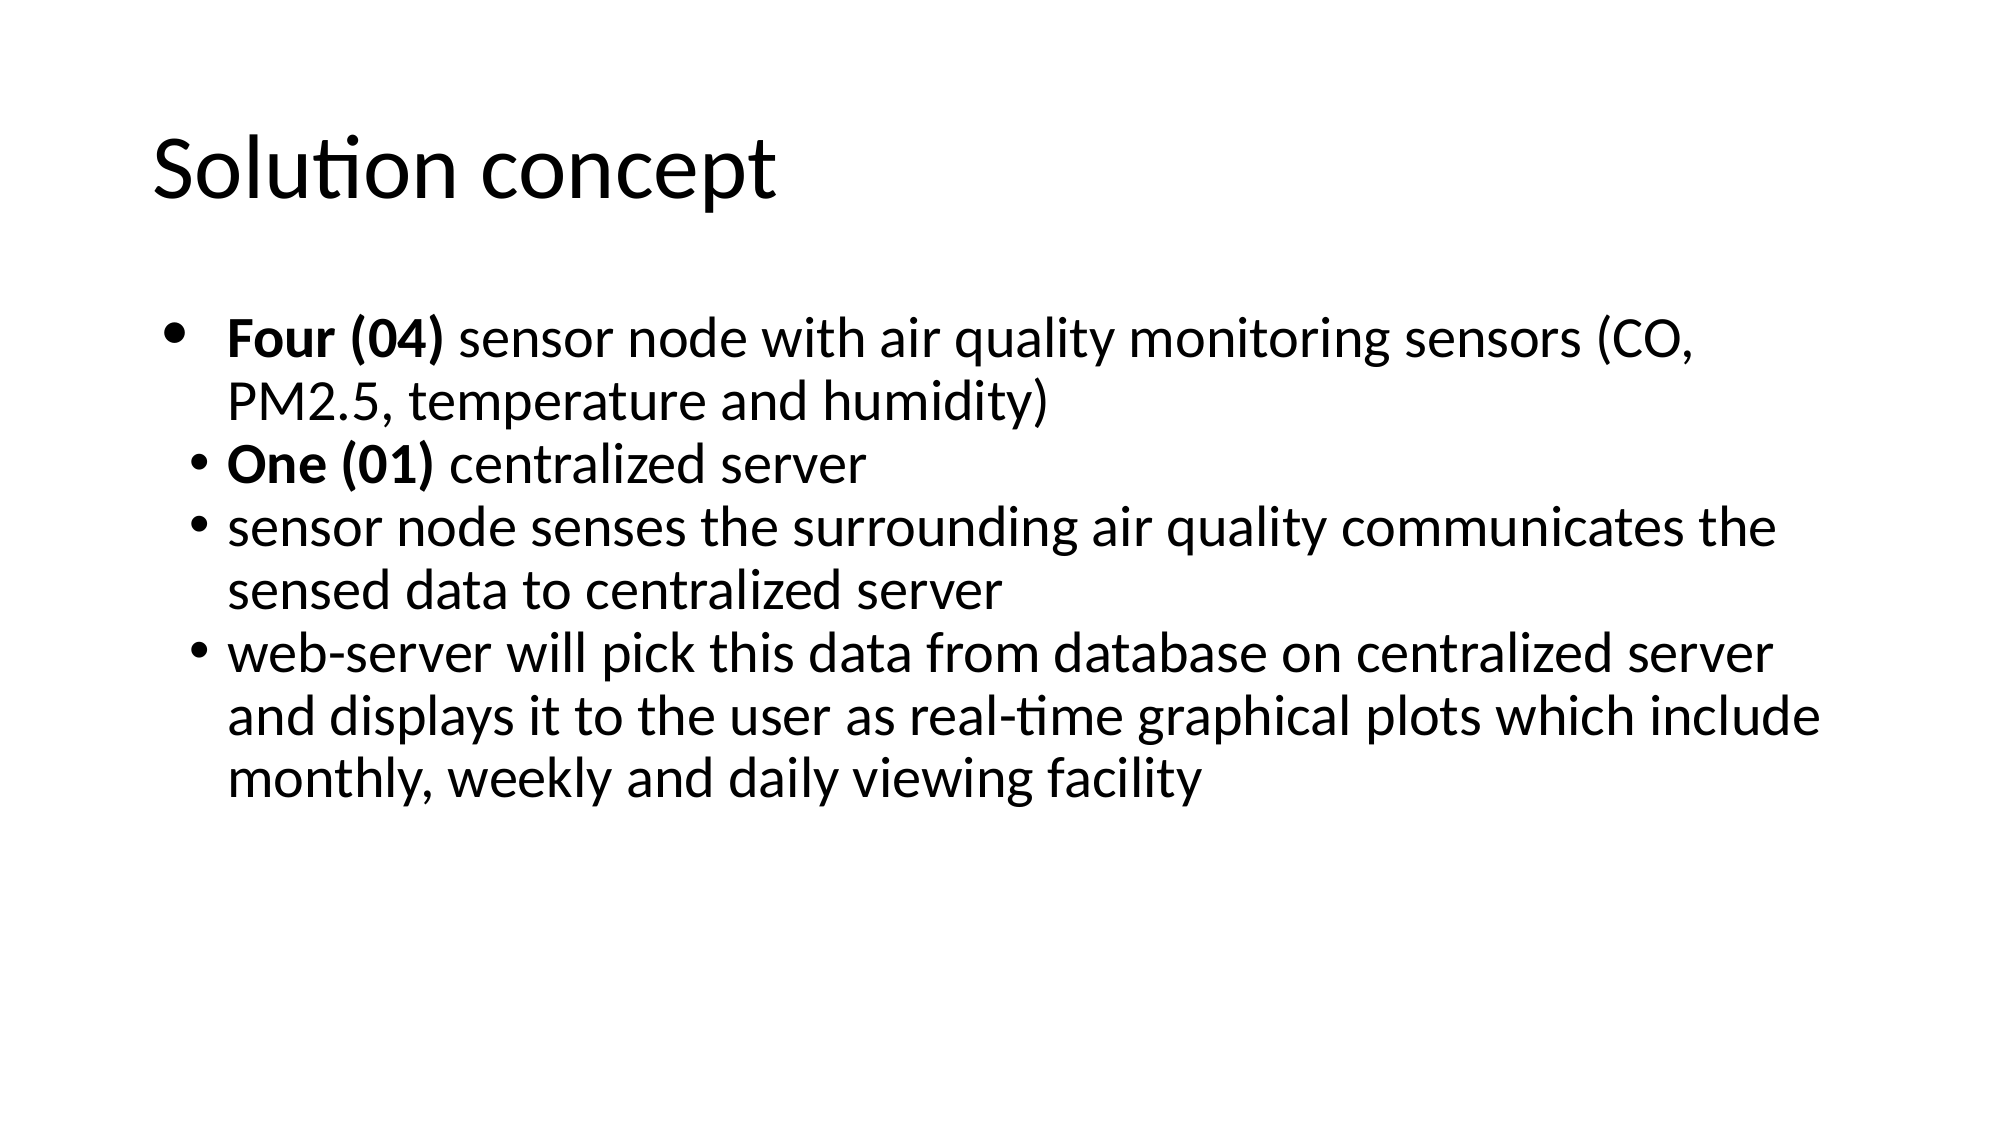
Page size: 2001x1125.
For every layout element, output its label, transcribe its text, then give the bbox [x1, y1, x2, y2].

list Four (04) sensor node with air quality monitoring sensors (CO, PM2.5, temperature and humidity) One (01) centralized server sensor node senses the surrounding air quality communicates the sensed data to centralized server web-server will pick this data from database on centralized server and displays it to the user as real-time graphical plots which include monthly, weekly and daily viewing facility [137, 299, 1863, 1014]
title Solution concept [137, 59, 1863, 278]
